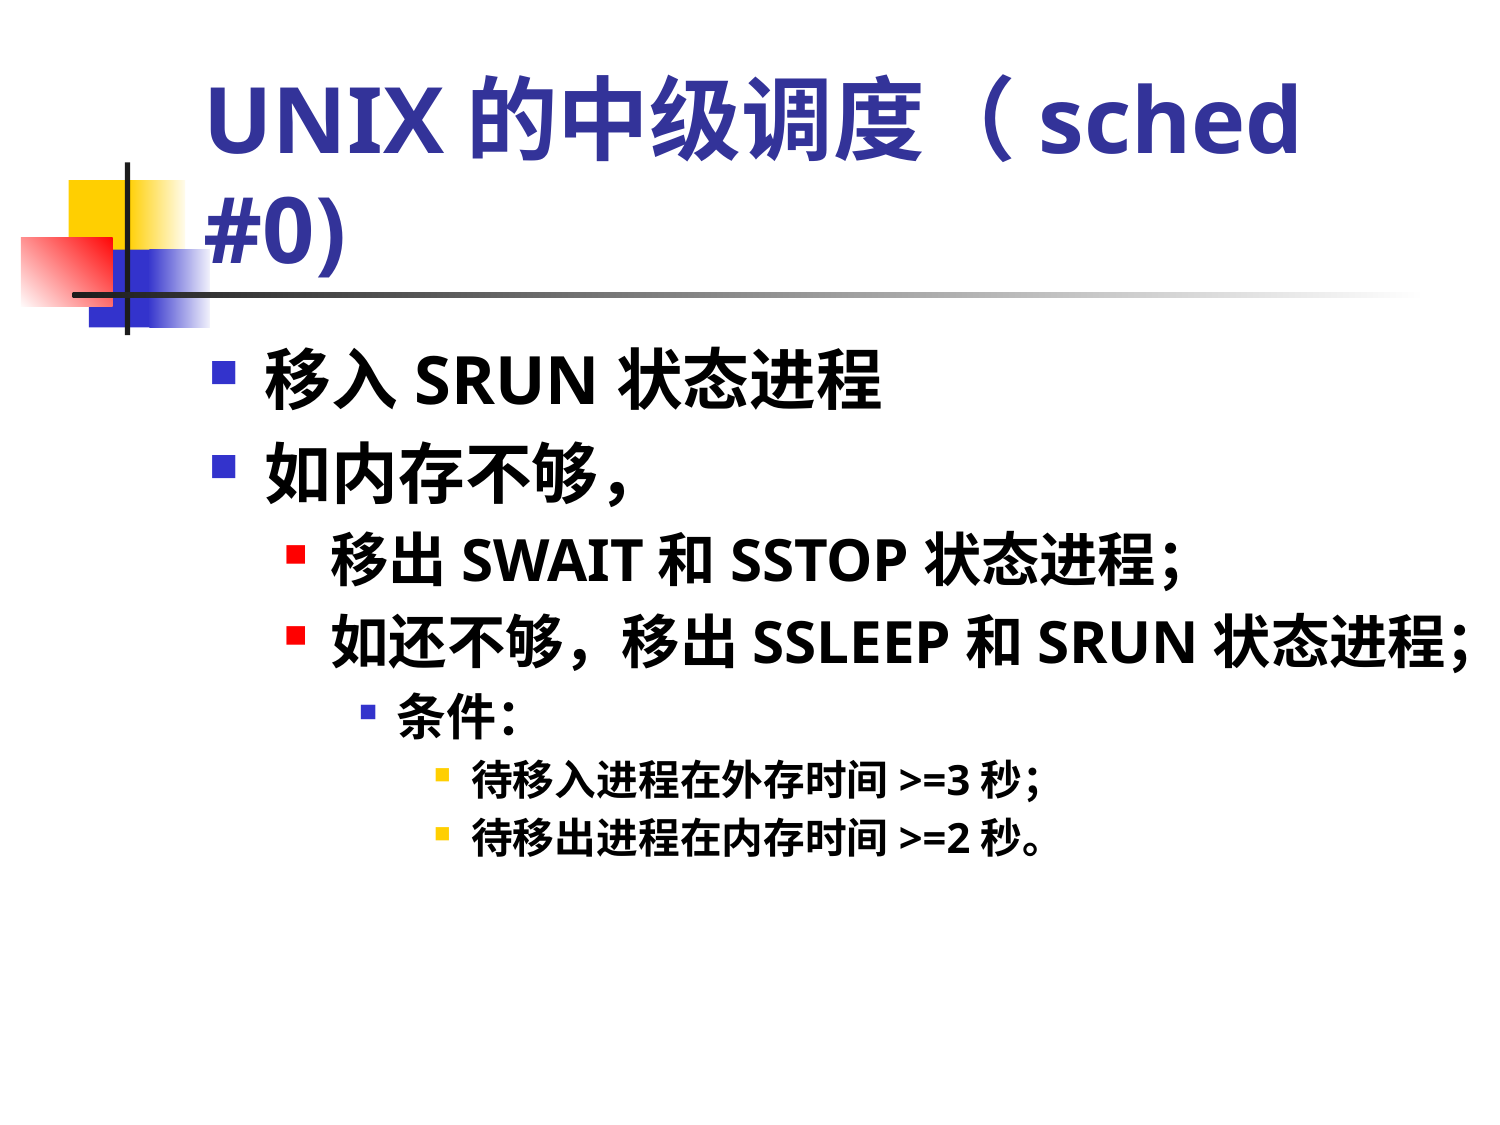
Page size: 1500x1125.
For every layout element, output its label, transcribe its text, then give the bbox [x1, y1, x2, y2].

title UNIX的中级调度（sched #0) [188, 101, 1468, 289]
list 移入SRUN状态进程 如内存不够， 移出SWAIT和SSTOP状态进程； 如还不够，移出SSLEEP和SRUN状态进程； 条件： 待移入进程在外存时间>=3秒； 待移出进程在内存时间>=2秒。 [193, 330, 1470, 1007]
